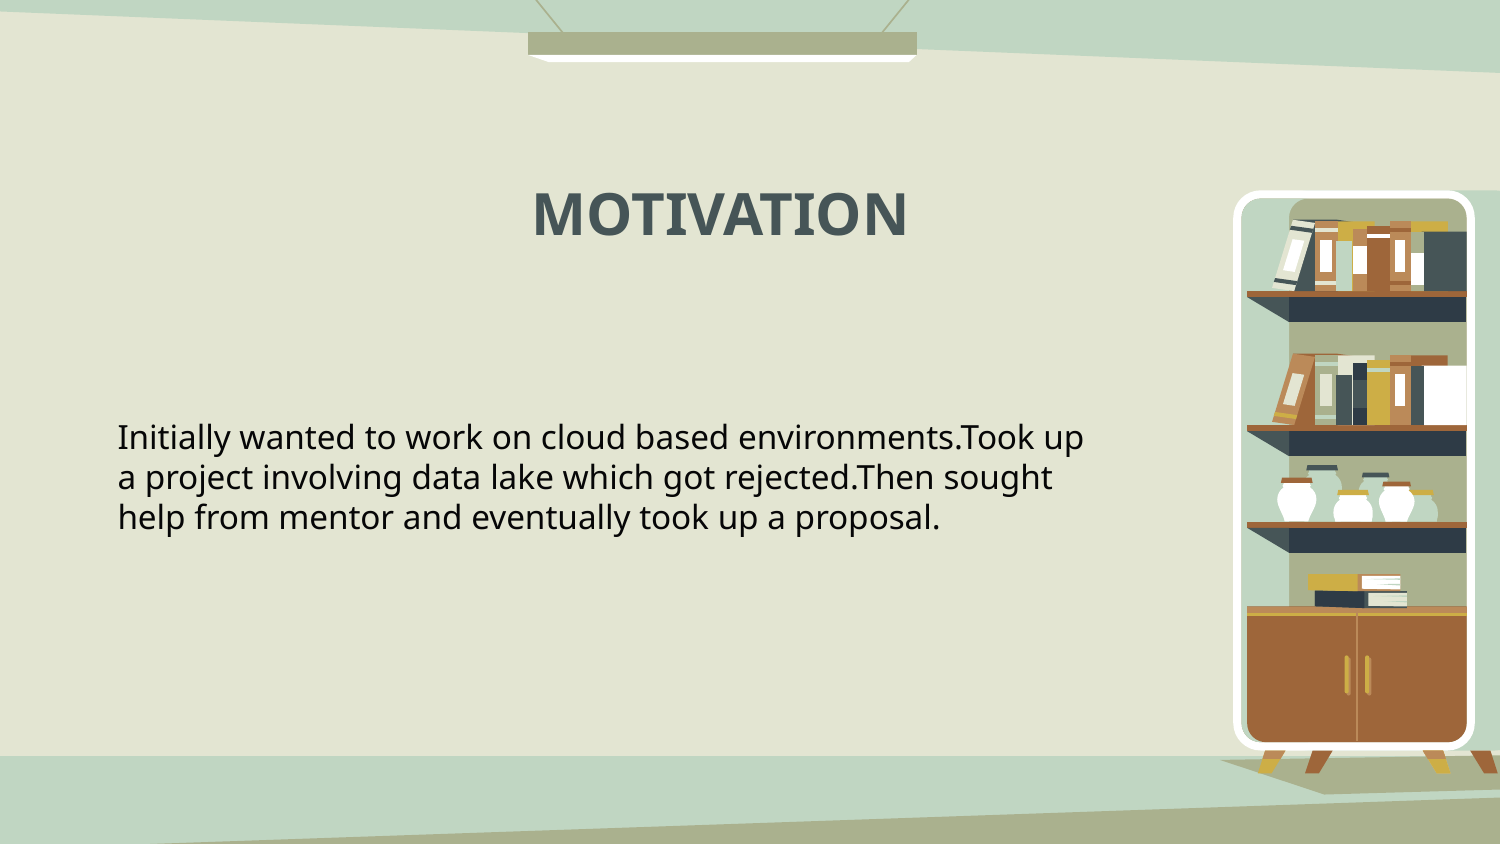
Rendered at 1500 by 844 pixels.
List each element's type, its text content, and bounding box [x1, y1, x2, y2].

title MOTIVATION [321, 113, 1121, 310]
subtitle Initially wanted to work on cloud based environments.Took up a project involving data lake which got rejected.Then sought help from mentor and eventually took up a proposal. [79, 332, 1107, 619]
